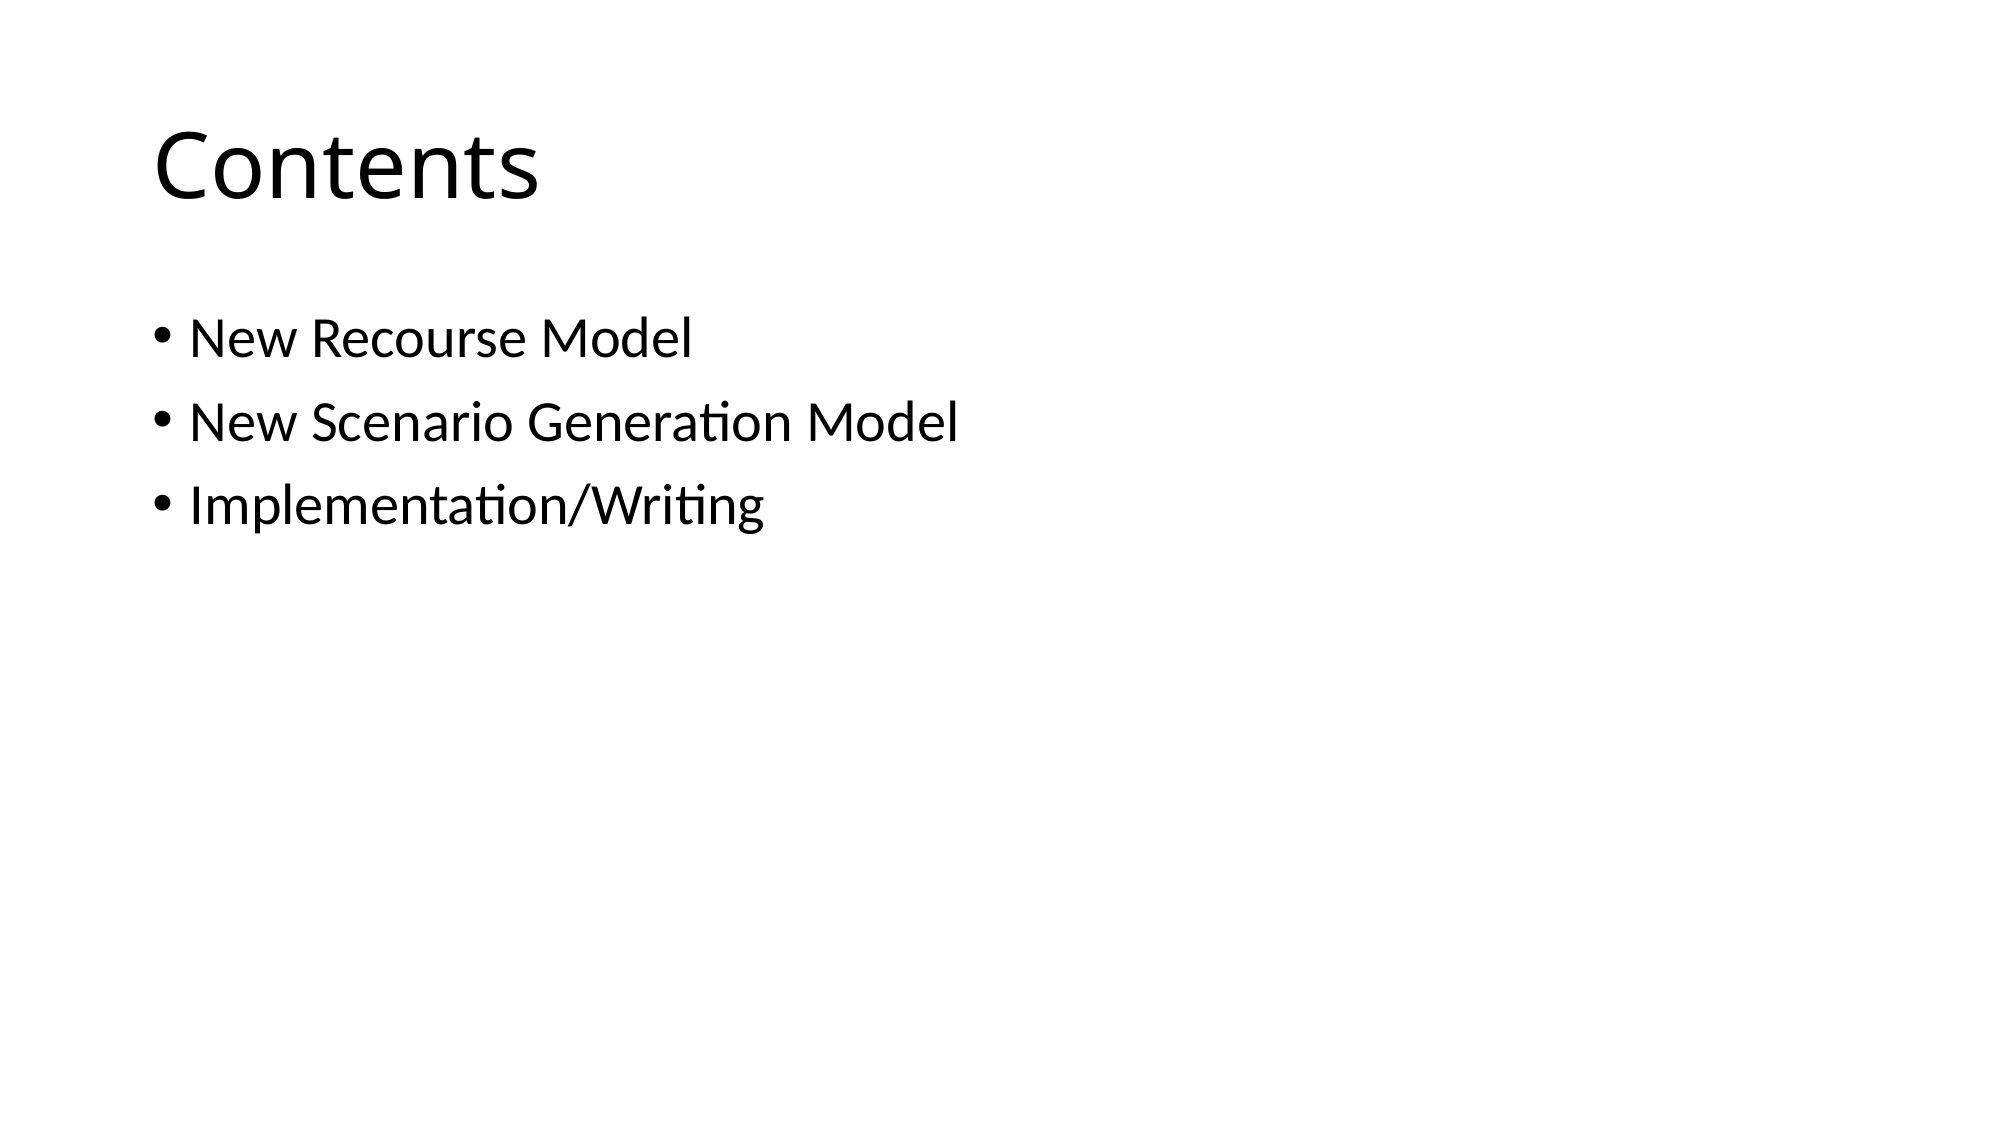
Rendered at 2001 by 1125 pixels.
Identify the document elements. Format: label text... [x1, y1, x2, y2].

list New Recourse Model New Scenario Generation Model Implementation/Writing [137, 299, 1863, 1014]
title Contents [137, 59, 1863, 278]
